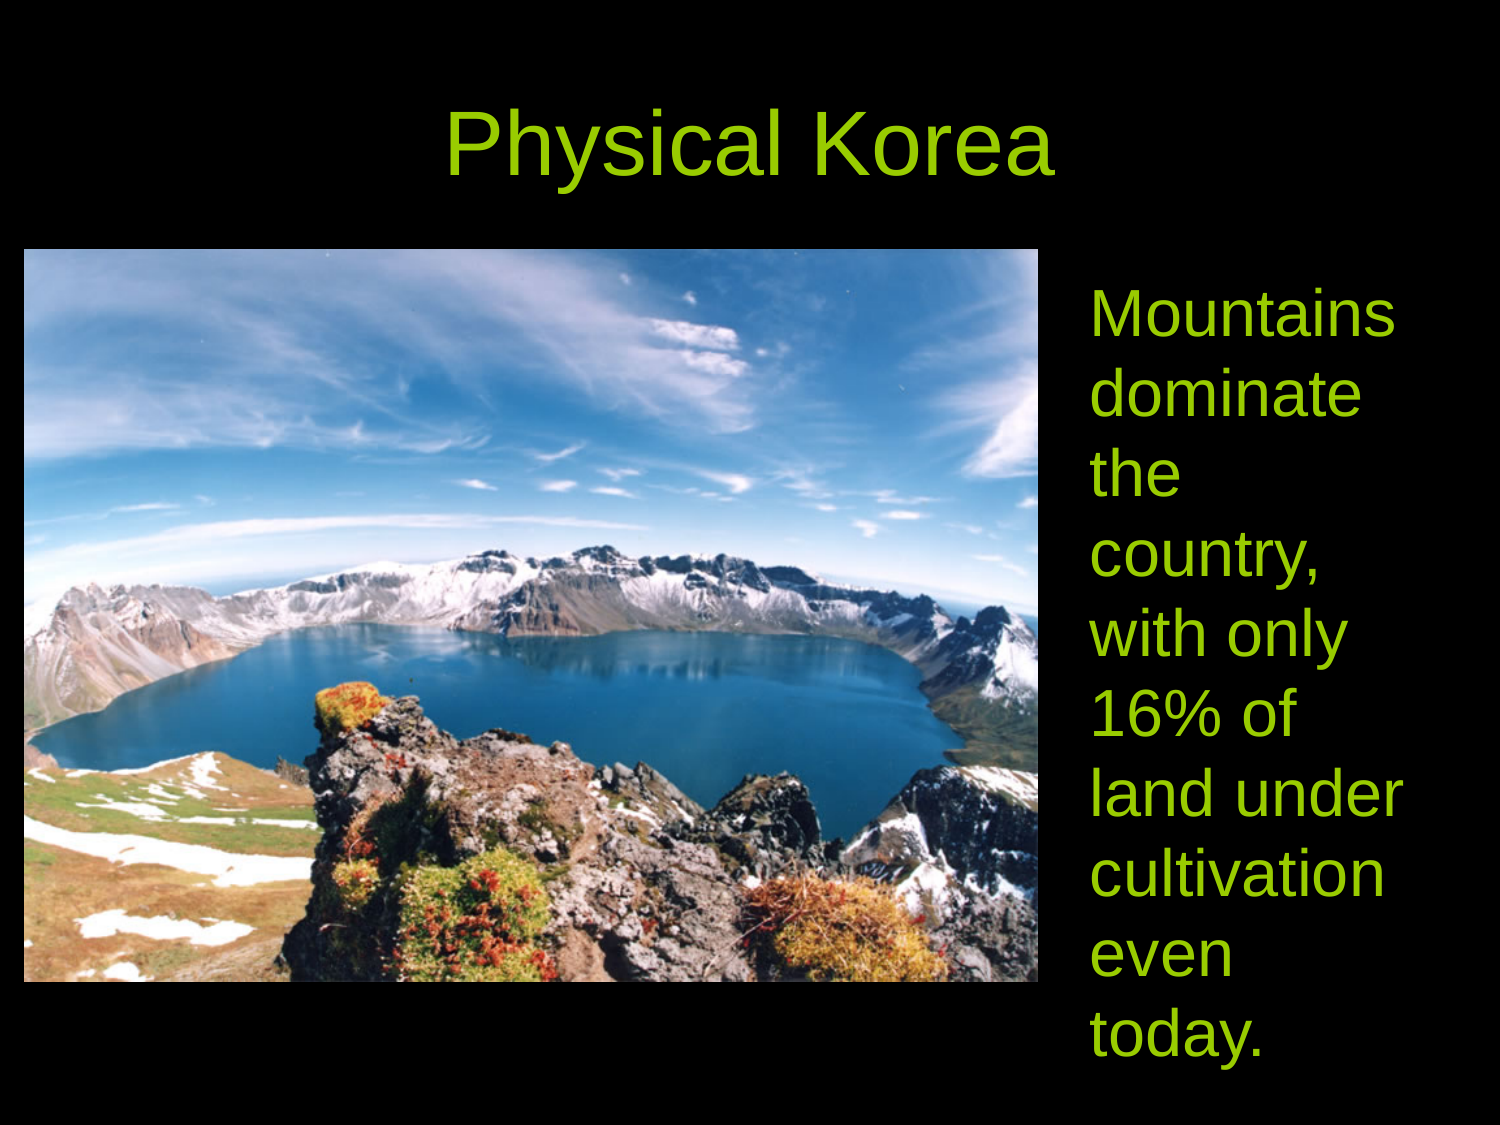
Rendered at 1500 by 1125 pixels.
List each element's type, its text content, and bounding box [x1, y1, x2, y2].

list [24, 249, 1038, 982]
title Physical Korea [75, 45, 1425, 233]
list Mountains dominate the country, with only 16% of land under cultivation even today. [975, 262, 1425, 1005]
